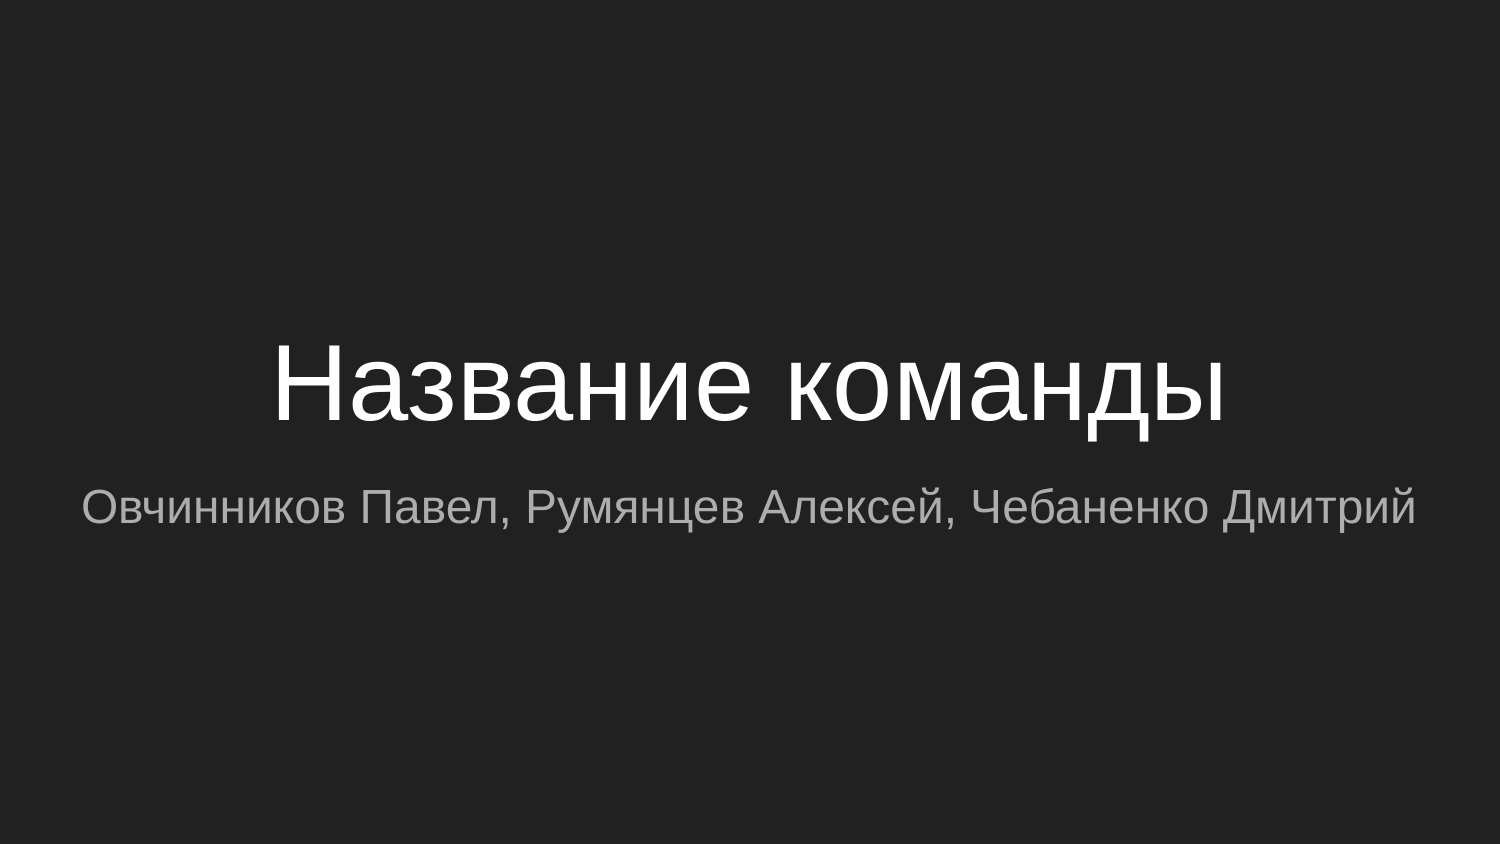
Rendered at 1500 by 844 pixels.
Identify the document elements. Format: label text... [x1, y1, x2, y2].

title Название команды [51, 122, 1449, 459]
subtitle Овчинников Павел, Румянцев Алексей, Чебаненко Дмитрий [51, 464, 1449, 595]
